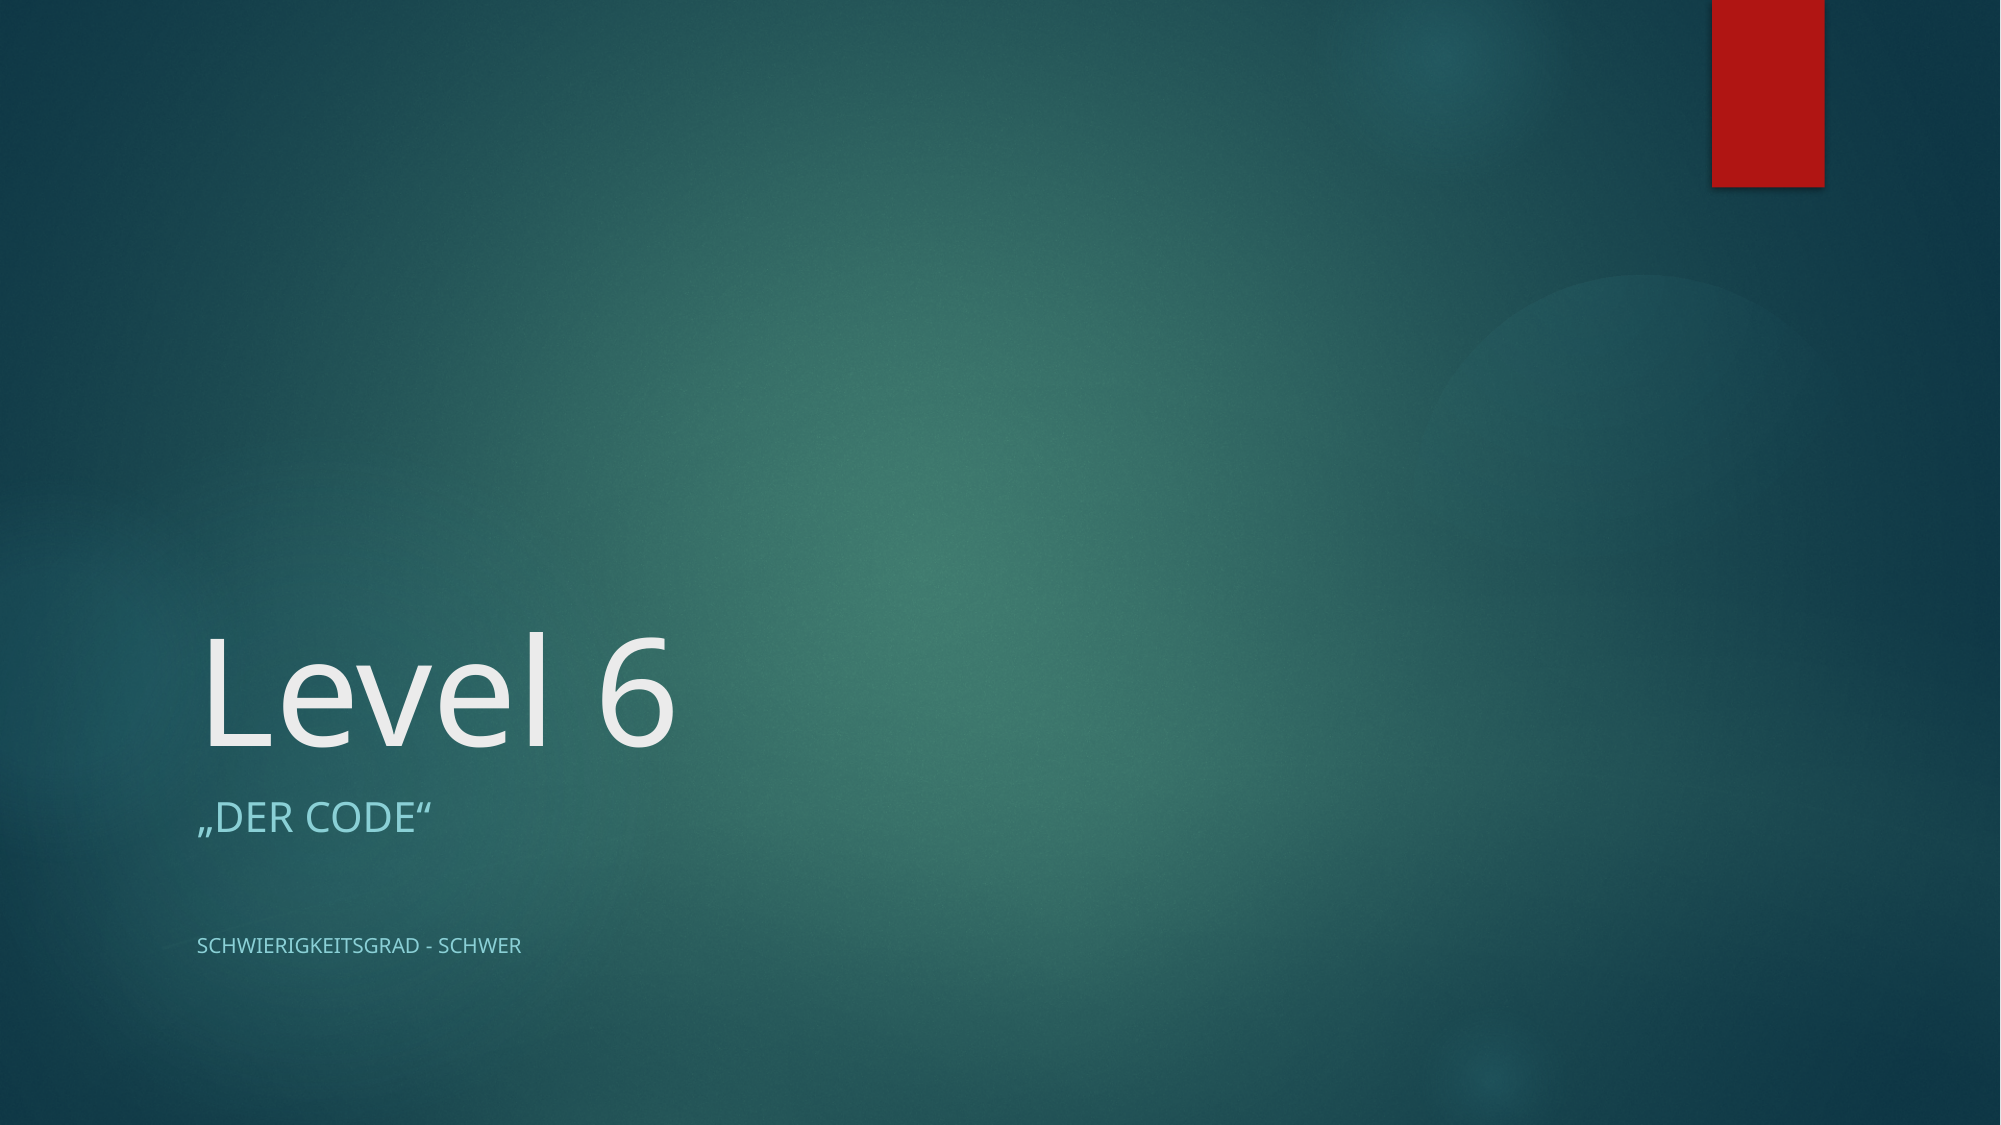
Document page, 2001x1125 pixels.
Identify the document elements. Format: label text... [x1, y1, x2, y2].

title Level 6 [188, 236, 1638, 783]
subtitle „Der Code“ Schwierigkeitsgrad - schwer [188, 783, 1638, 1013]
picture [0, 0, 2001, 1125]
